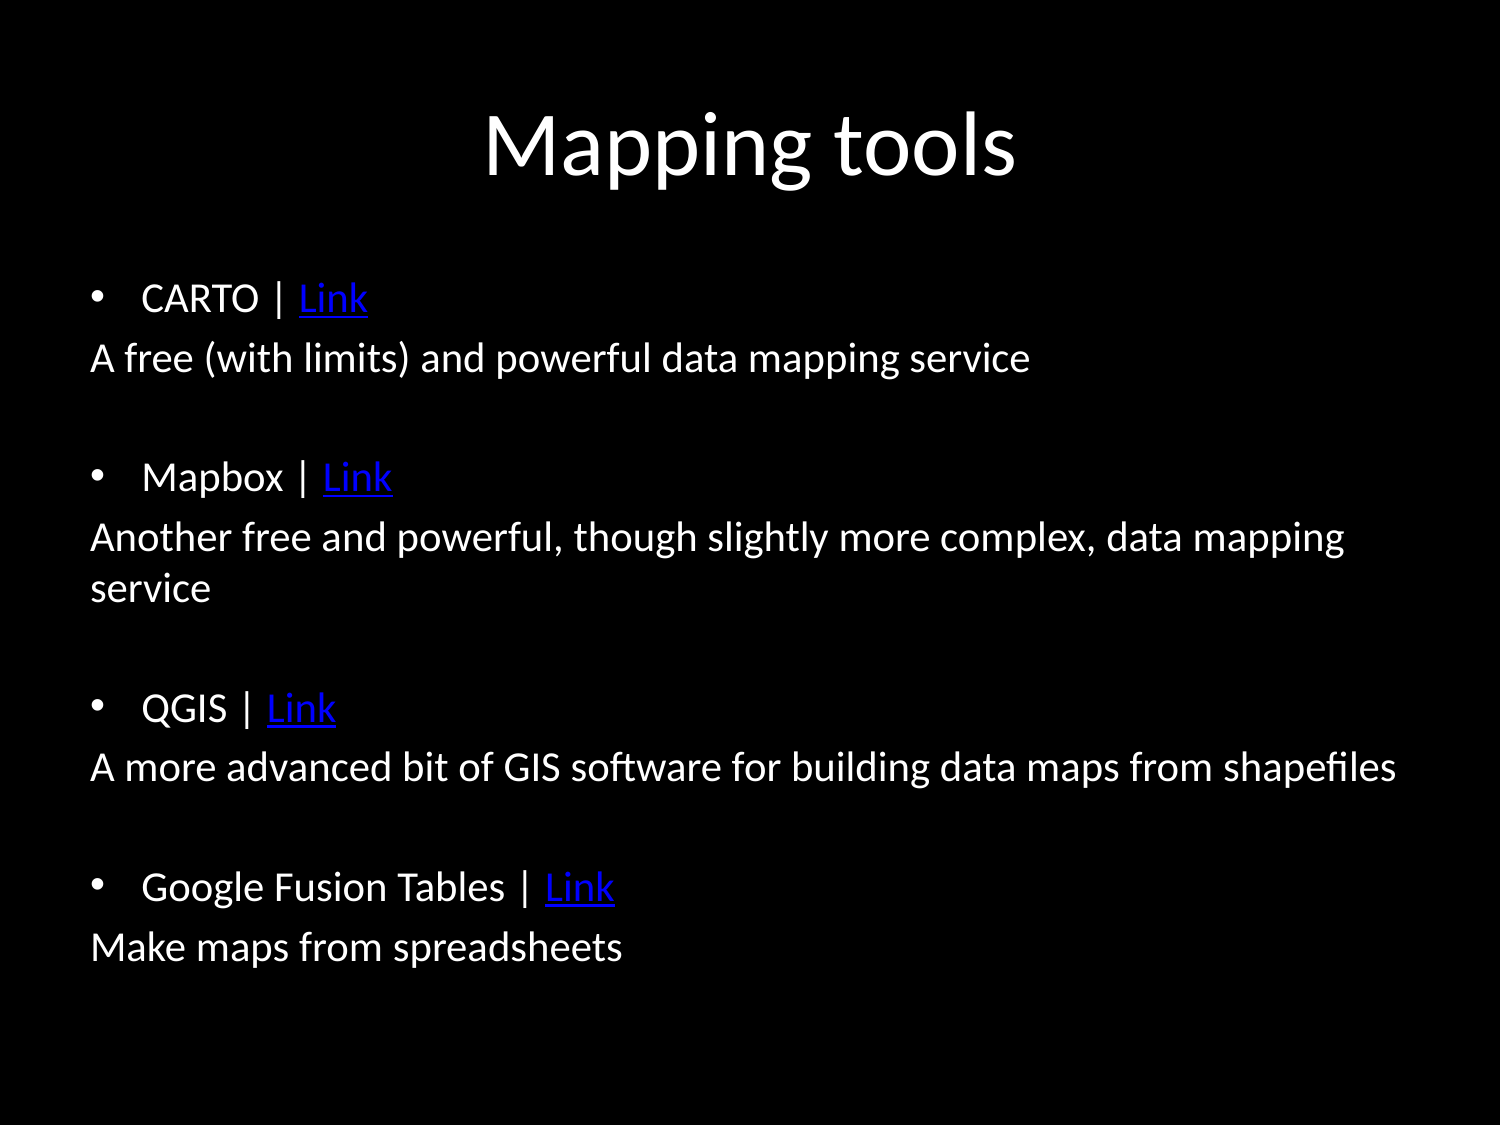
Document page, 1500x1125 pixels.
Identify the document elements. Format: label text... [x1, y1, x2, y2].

title Mapping tools [75, 45, 1425, 233]
list CARTO | Link A free (with limits) and powerful data mapping service Mapbox | Link Another free and powerful, though slightly more complex, data mapping service QGIS | Link A more advanced bit of GIS software for building data maps from shapefiles Google Fusion Tables | Link Make maps from spreadsheets [75, 262, 1425, 1005]
